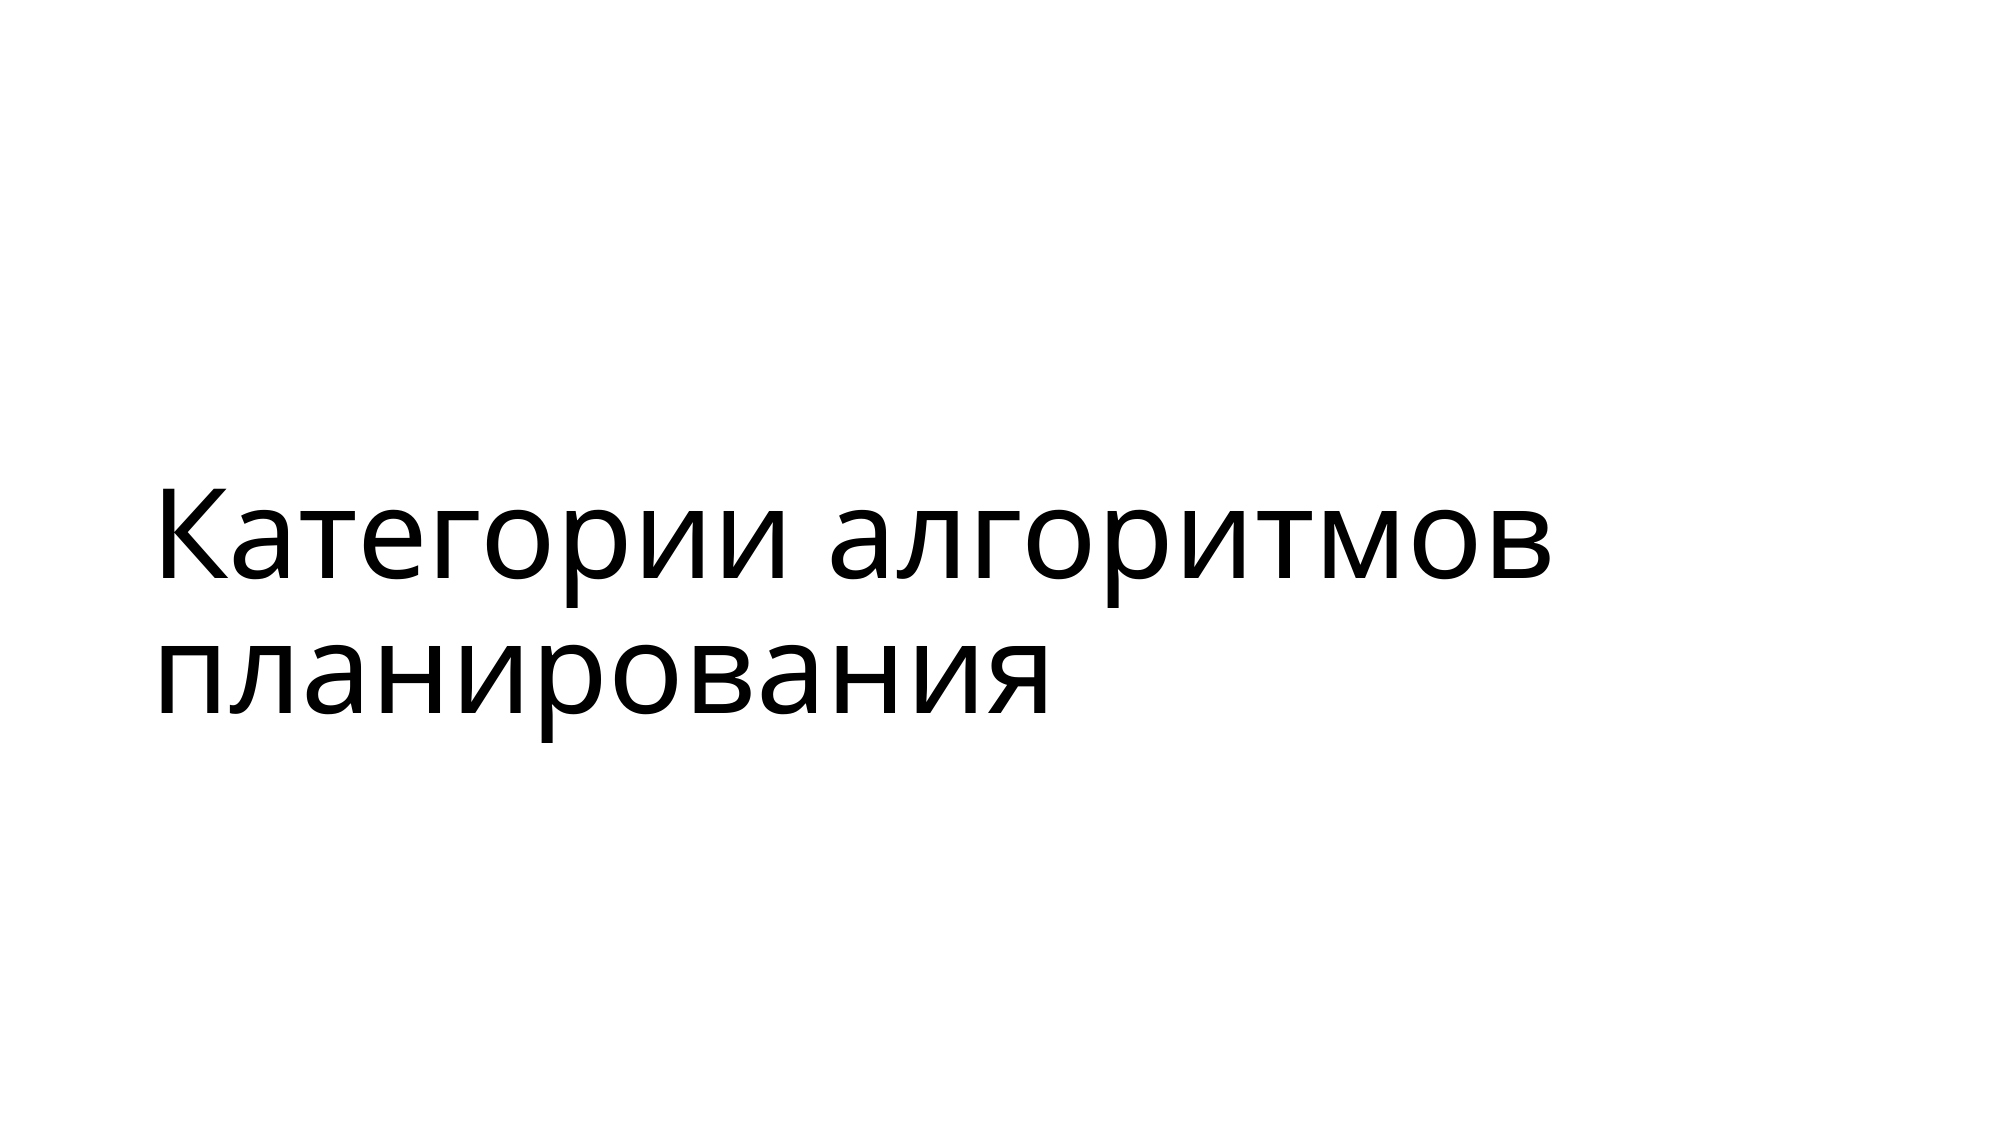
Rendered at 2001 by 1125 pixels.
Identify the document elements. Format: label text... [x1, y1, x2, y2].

title Категории алгоритмов планирования [136, 280, 1862, 749]
